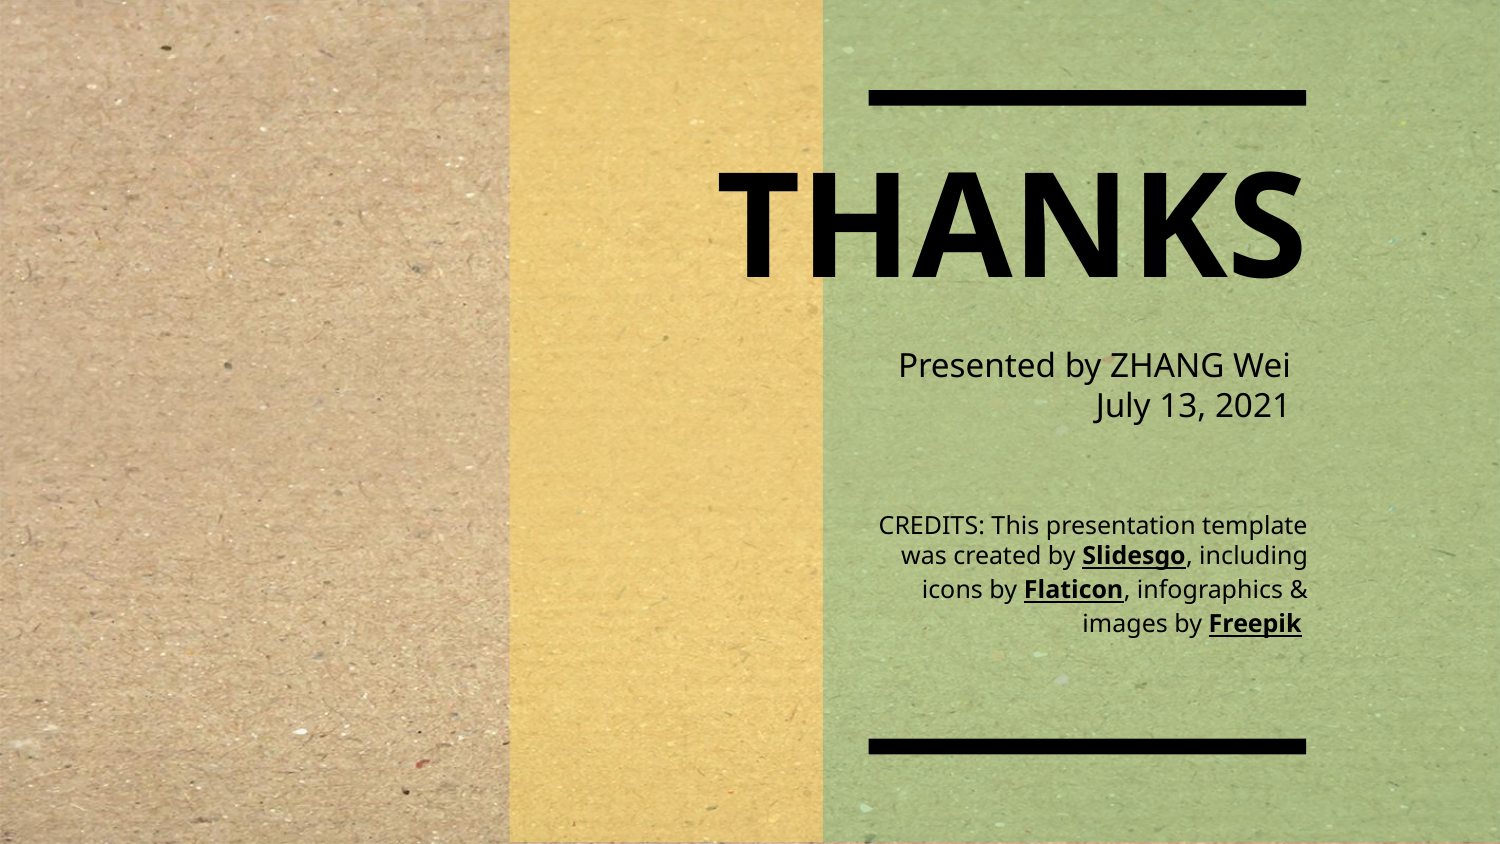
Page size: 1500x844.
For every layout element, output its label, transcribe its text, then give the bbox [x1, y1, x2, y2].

title THANKS [676, 116, 1324, 305]
subtitle Presented by ZHANG Wei July 13, 2021 [617, 329, 1307, 487]
picture [0, 0, 1500, 844]
text_box [868, 90, 1307, 106]
text_box [868, 738, 1307, 755]
